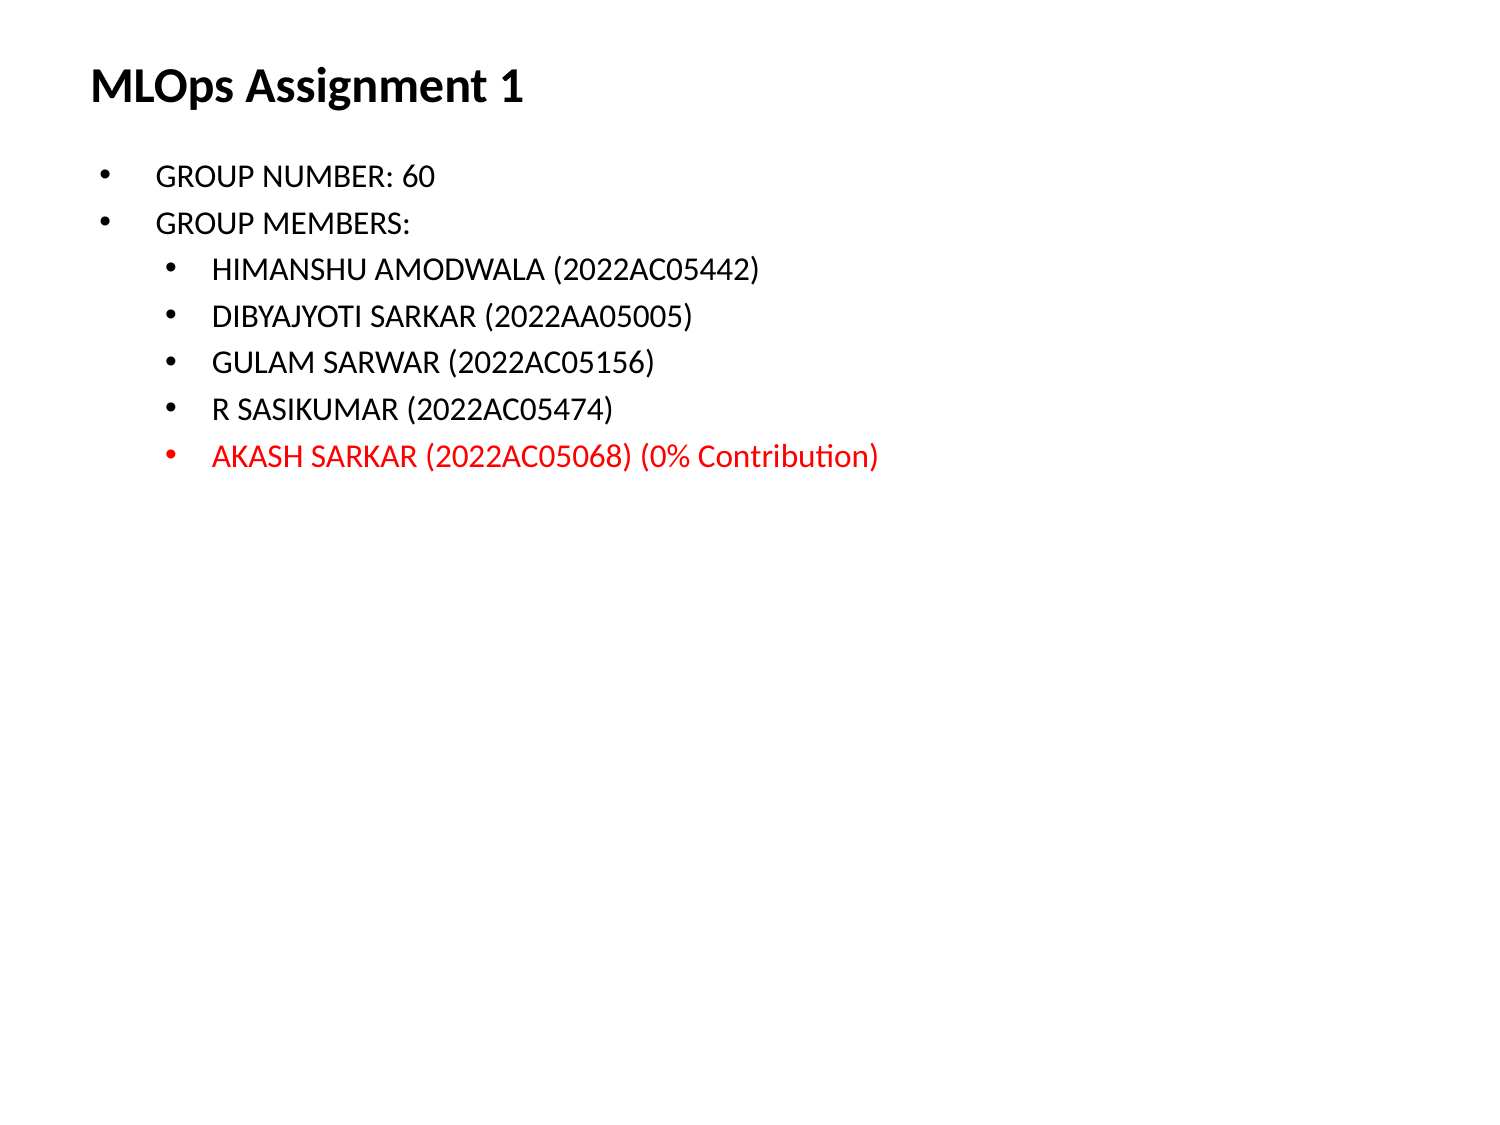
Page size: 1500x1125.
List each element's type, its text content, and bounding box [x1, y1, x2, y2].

list GROUP NUMBER: 60 GROUP MEMBERS: HIMANSHU AMODWALA (2022AC05442) DIBYAJYOTI SARKAR (2022AA05005) GULAM SARWAR (2022AC05156) R SASIKUMAR (2022AC05474) AKASH SARKAR (2022AC05068) (0% Contribution) [75, 147, 1425, 890]
text_box MLOps Assignment 1 [74, 45, 1425, 121]
